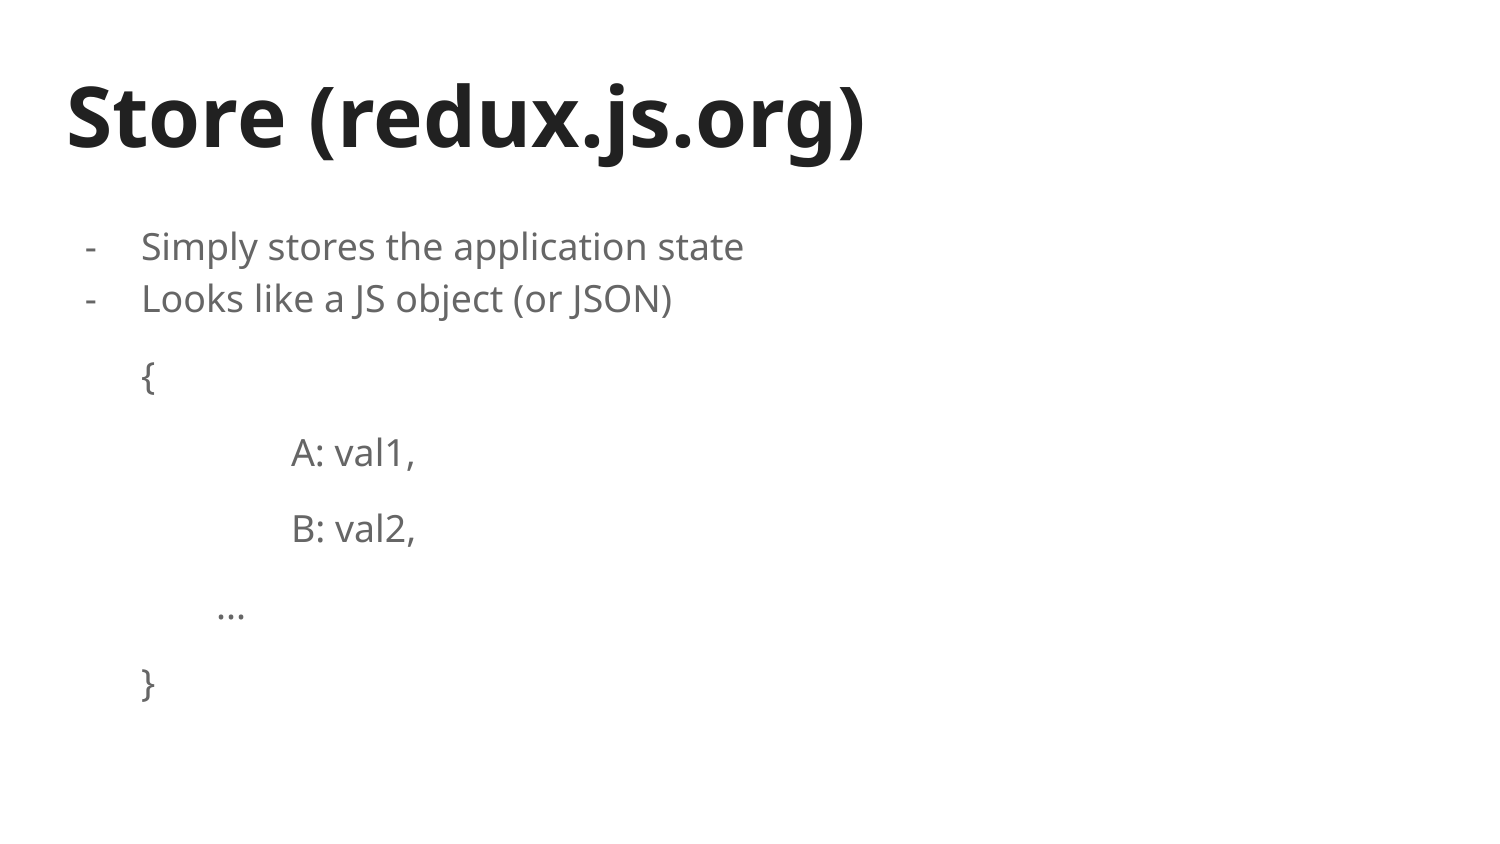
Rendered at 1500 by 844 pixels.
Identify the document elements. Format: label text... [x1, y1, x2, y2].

title Store (redux.js.org) [51, 48, 1449, 180]
list Simply stores the application state Looks like a JS object (or JSON) { A: val1, B: val2, ... } [51, 201, 1449, 750]
